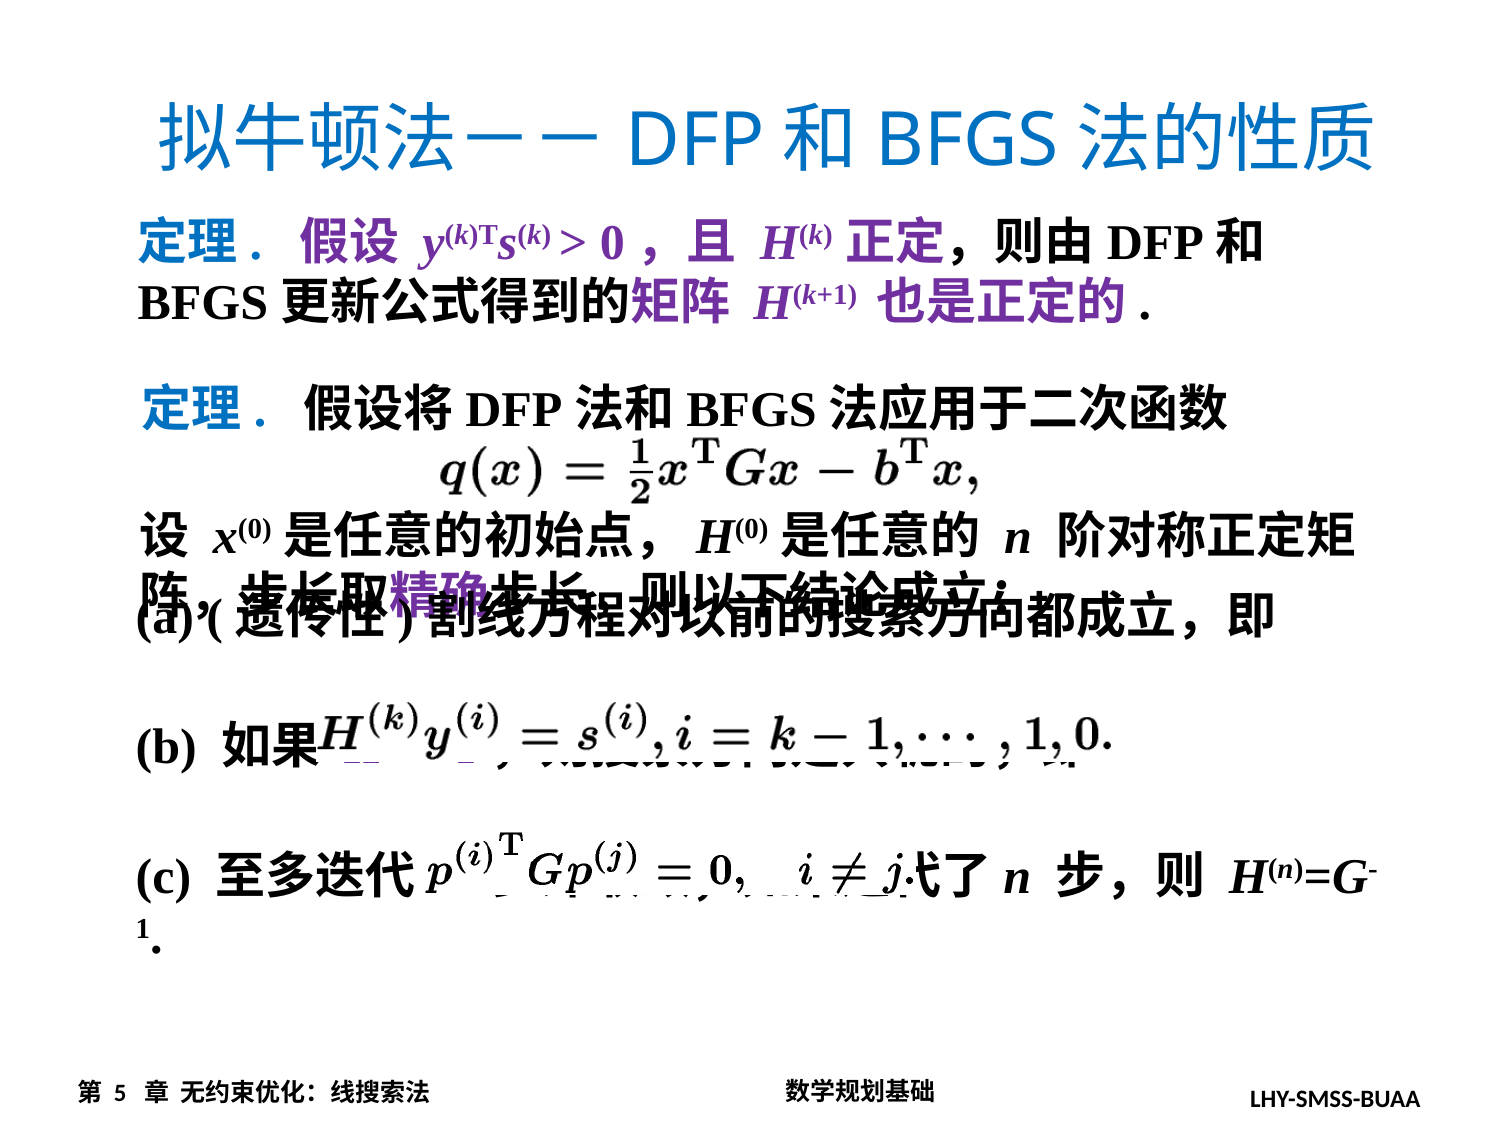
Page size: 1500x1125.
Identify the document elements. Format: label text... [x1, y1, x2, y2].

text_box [120, 628, 1394, 971]
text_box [124, 368, 1419, 632]
text_box 定理. 假设 y(k)Ts(k) > 0，且 H(k)正定，则由DFP和BFGS更新公式得到的矩阵 H(k+1) 也是正定的. [122, 201, 1371, 337]
text_box 拟牛顿法－－DFP和BFGS法的性质 [134, 66, 1400, 188]
